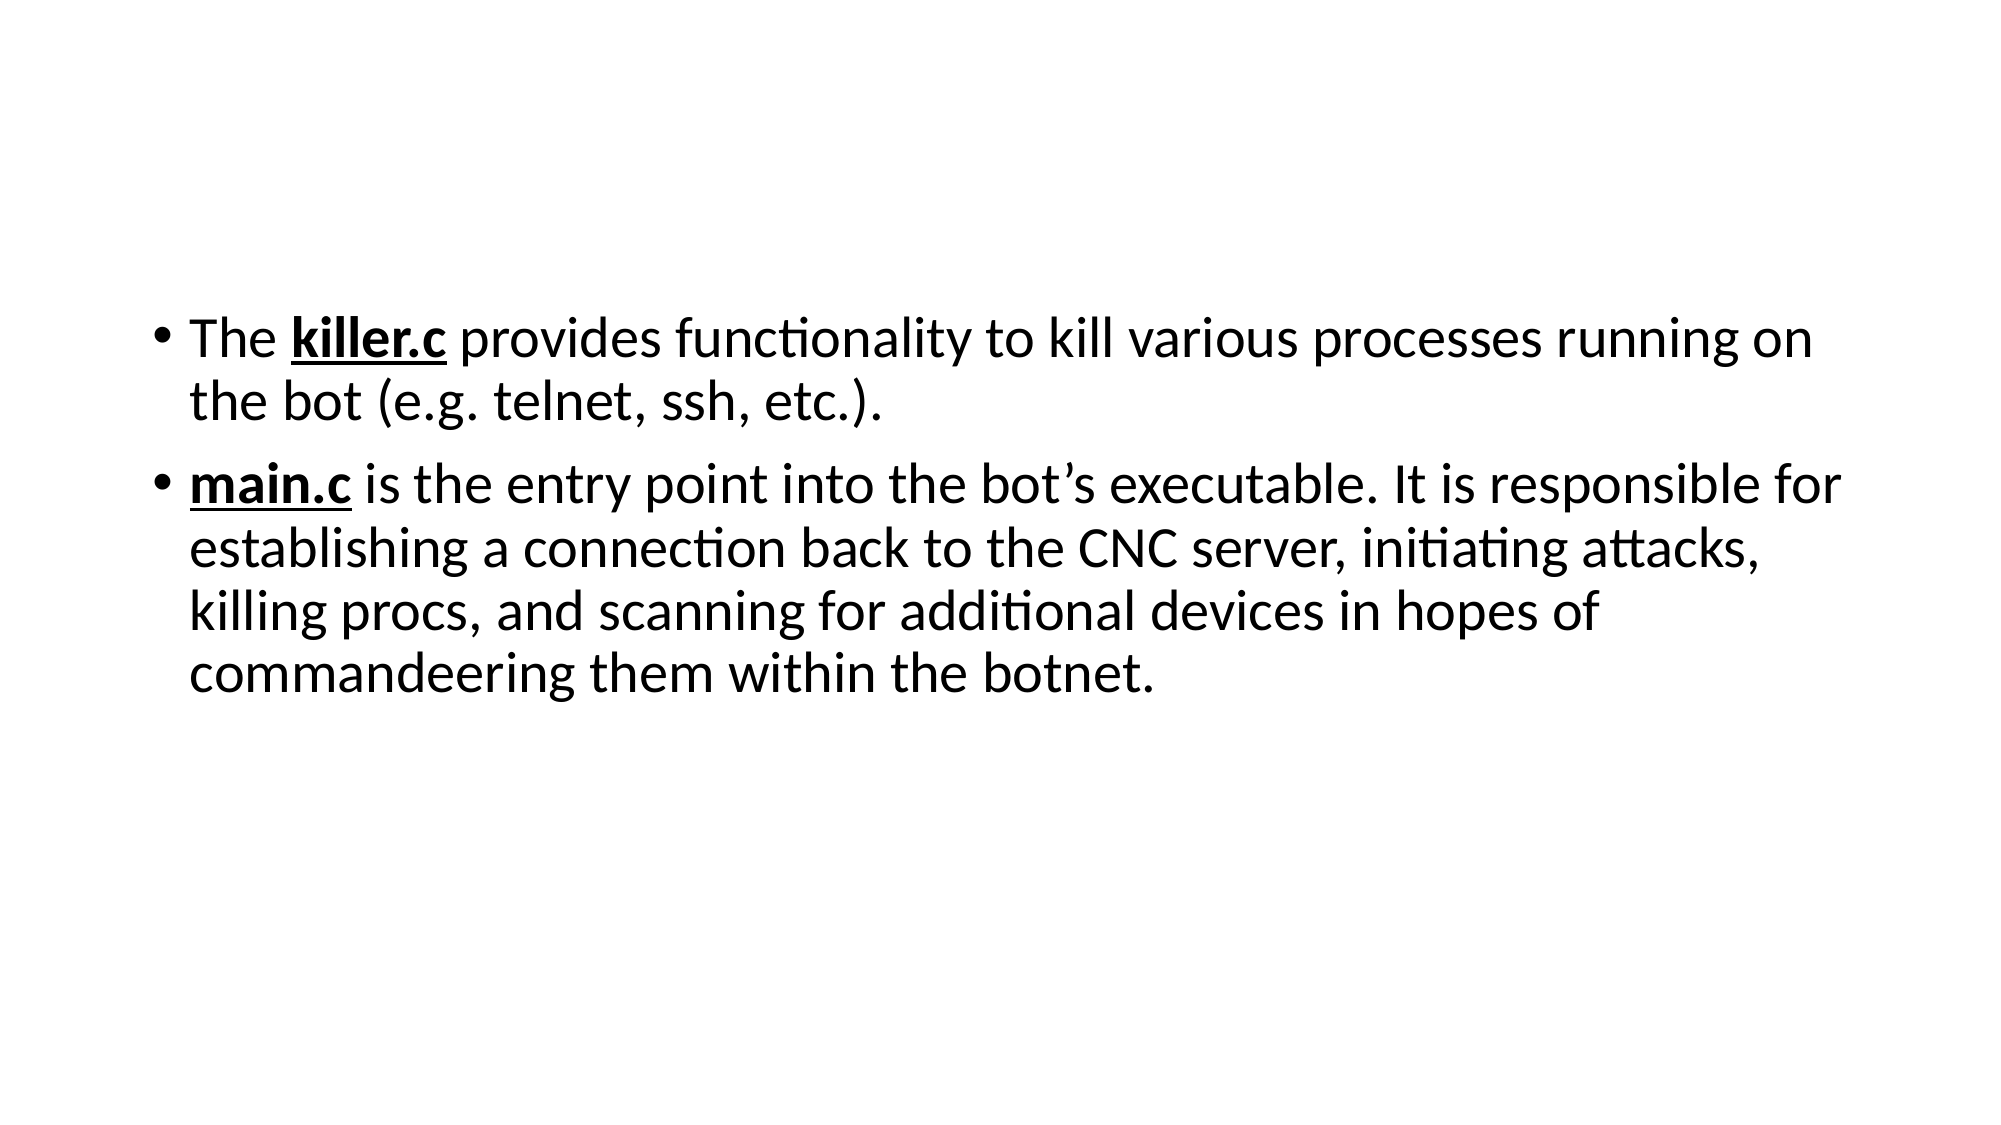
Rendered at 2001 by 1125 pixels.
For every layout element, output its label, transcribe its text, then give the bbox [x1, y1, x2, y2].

list The killer.c provides functionality to kill various processes running on the bot (e.g. telnet, ssh, etc.). main.c is the entry point into the bot’s executable. It is responsible for establishing a connection back to the CNC server, initiating attacks, killing procs, and scanning for additional devices in hopes of commandeering them within the botnet. [137, 299, 1863, 1014]
